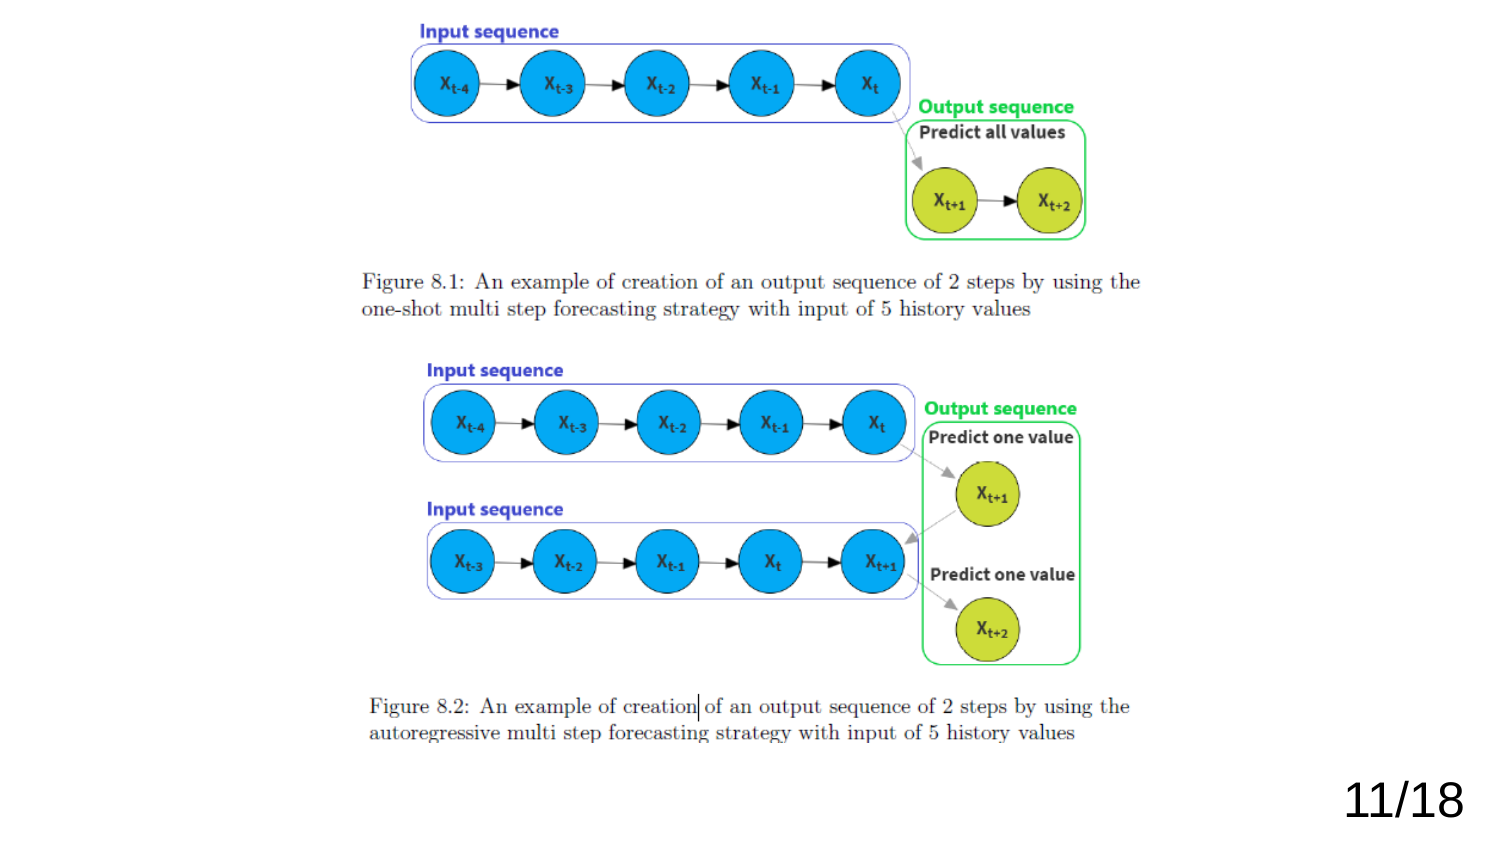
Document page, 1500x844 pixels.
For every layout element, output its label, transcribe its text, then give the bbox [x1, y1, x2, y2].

slide_number ‹#›/18 [1317, 764, 1480, 830]
picture [357, 19, 1143, 328]
picture [366, 354, 1134, 743]
